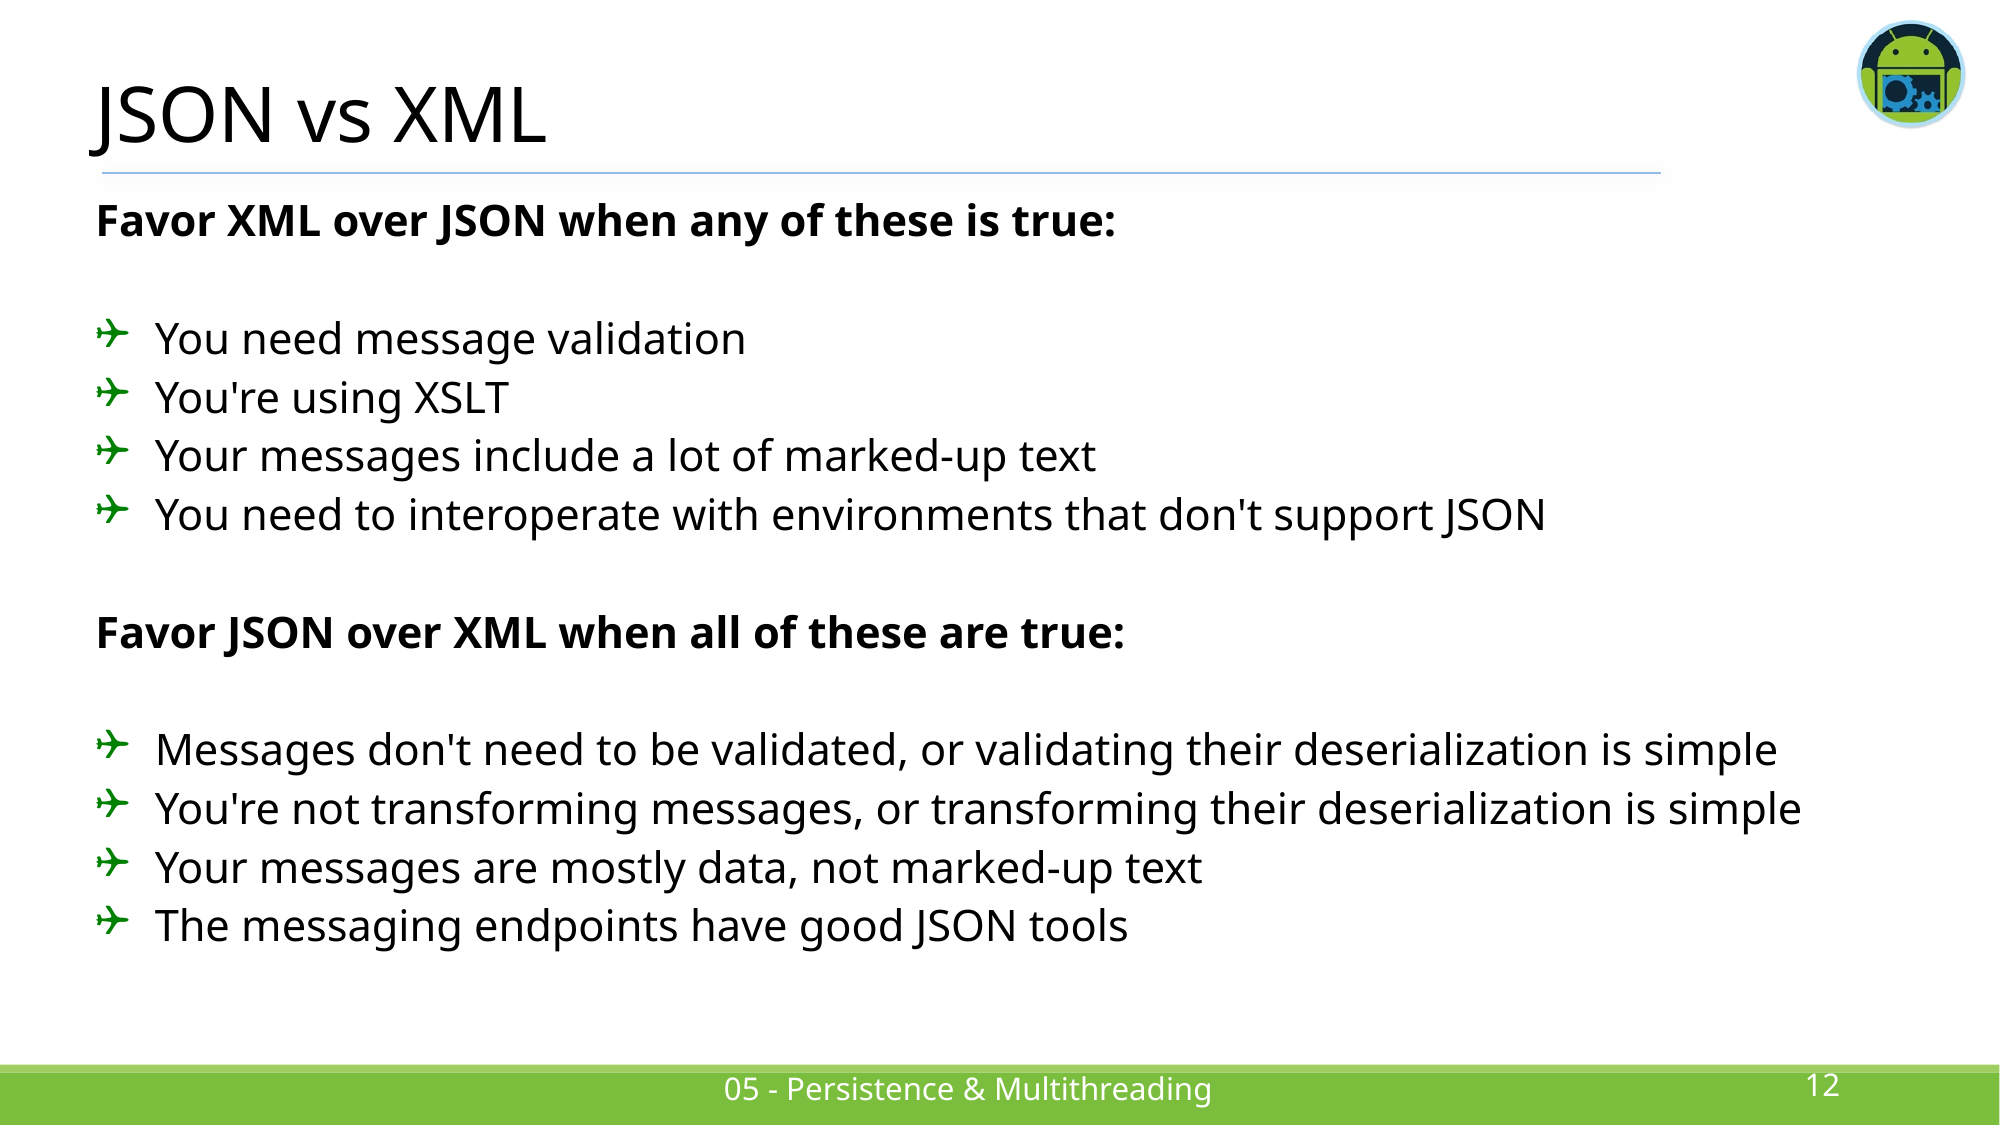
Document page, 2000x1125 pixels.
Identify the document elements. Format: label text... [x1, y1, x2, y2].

footer 05 - Persistence & Multithreading [702, 1065, 1235, 1119]
picture [1849, 12, 1972, 134]
title JSON vs XML [85, 0, 1787, 168]
list Favor XML over JSON when any of these is true: You need message validation You're using XSLT Your messages include a lot of marked-up text You need to interoperate with environments that don't support JSON Favor JSON over XML when all of these are true: Messages don't need to be validated, or validating their deserialization is simple You're not transforming messages, or transforming their deserialization is simple Your messages are mostly data, not marked-up text The messaging endpoints have good JSON tools [85, 183, 1920, 979]
slide_number 12 [1432, 1060, 1851, 1118]
